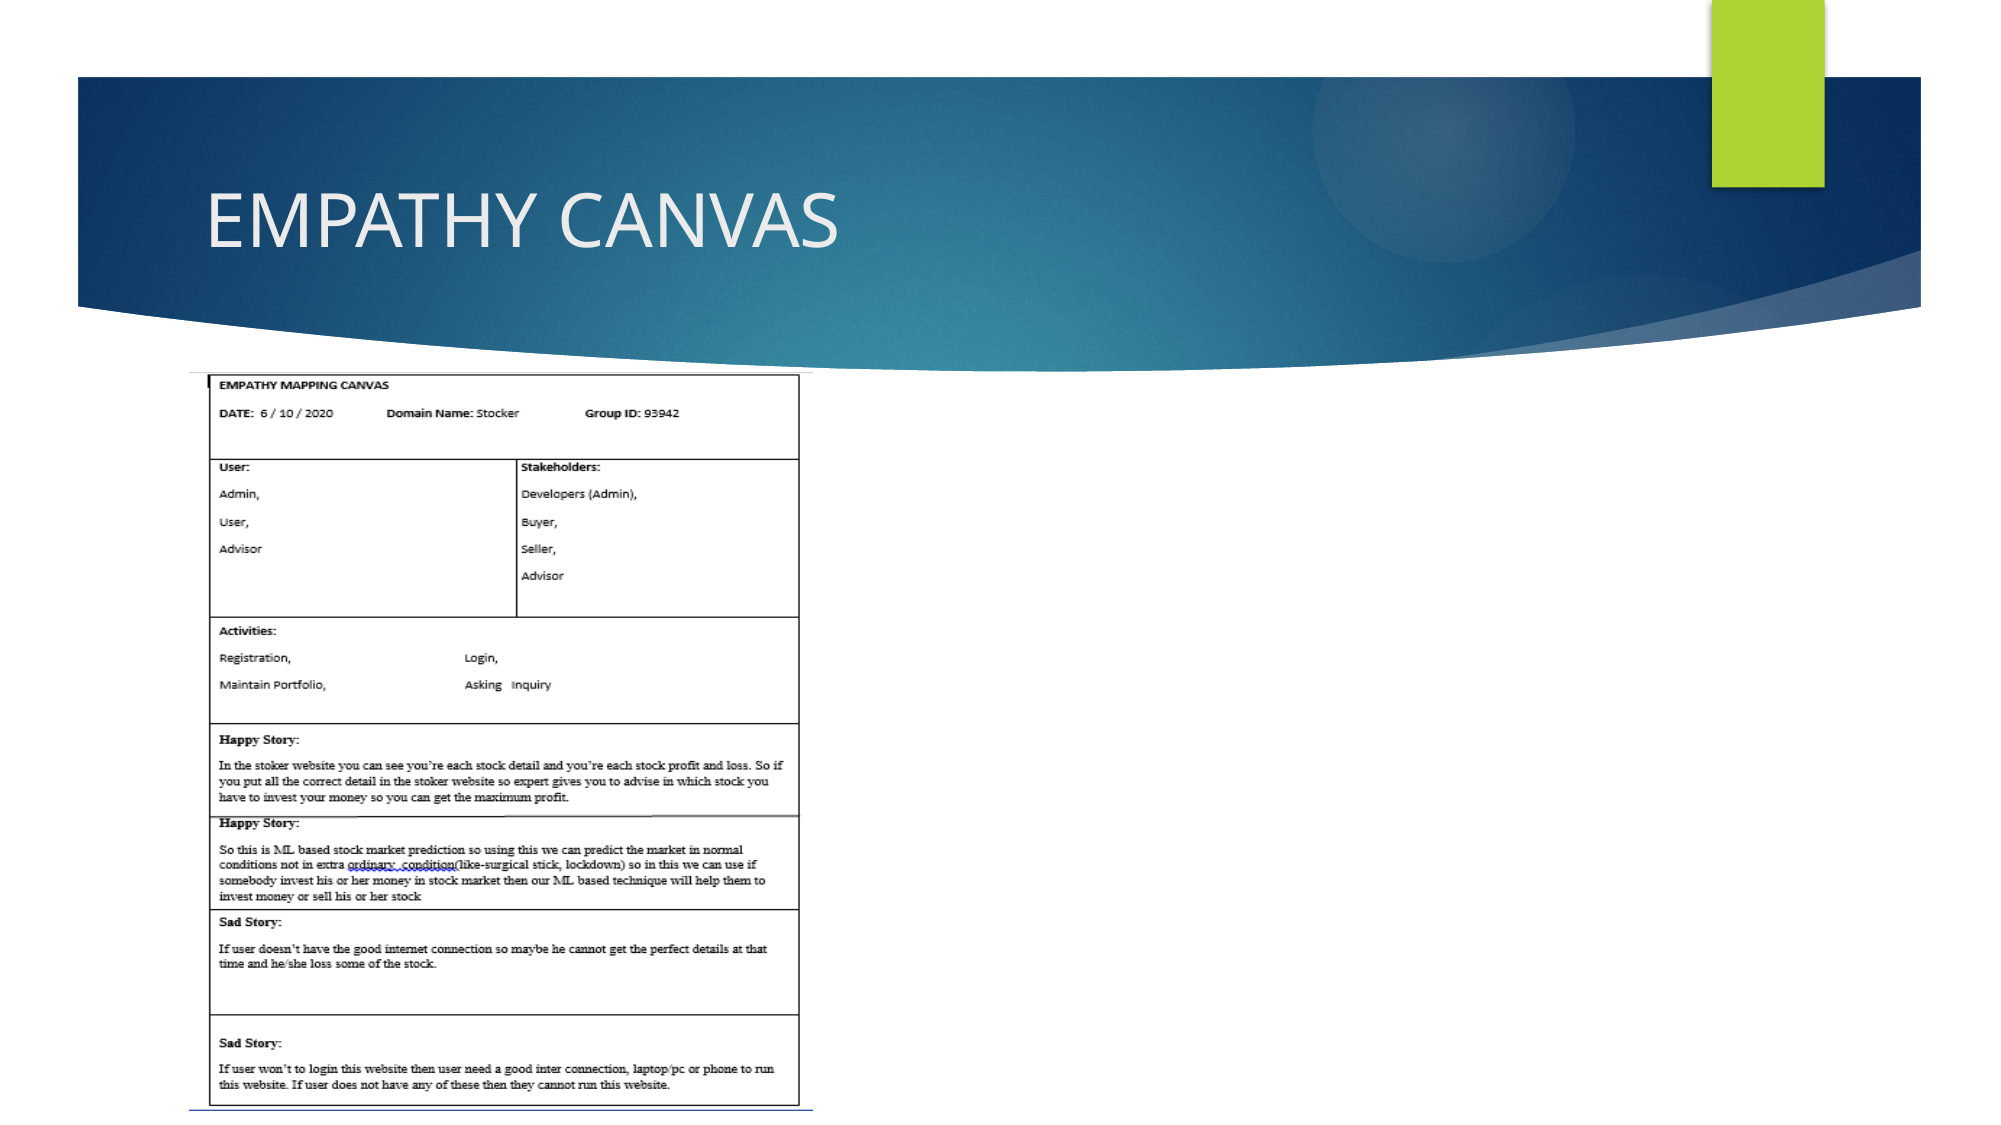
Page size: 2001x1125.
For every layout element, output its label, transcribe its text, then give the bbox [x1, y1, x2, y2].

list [189, 371, 813, 1111]
title EMPATHY CANVAS [189, 159, 1627, 276]
